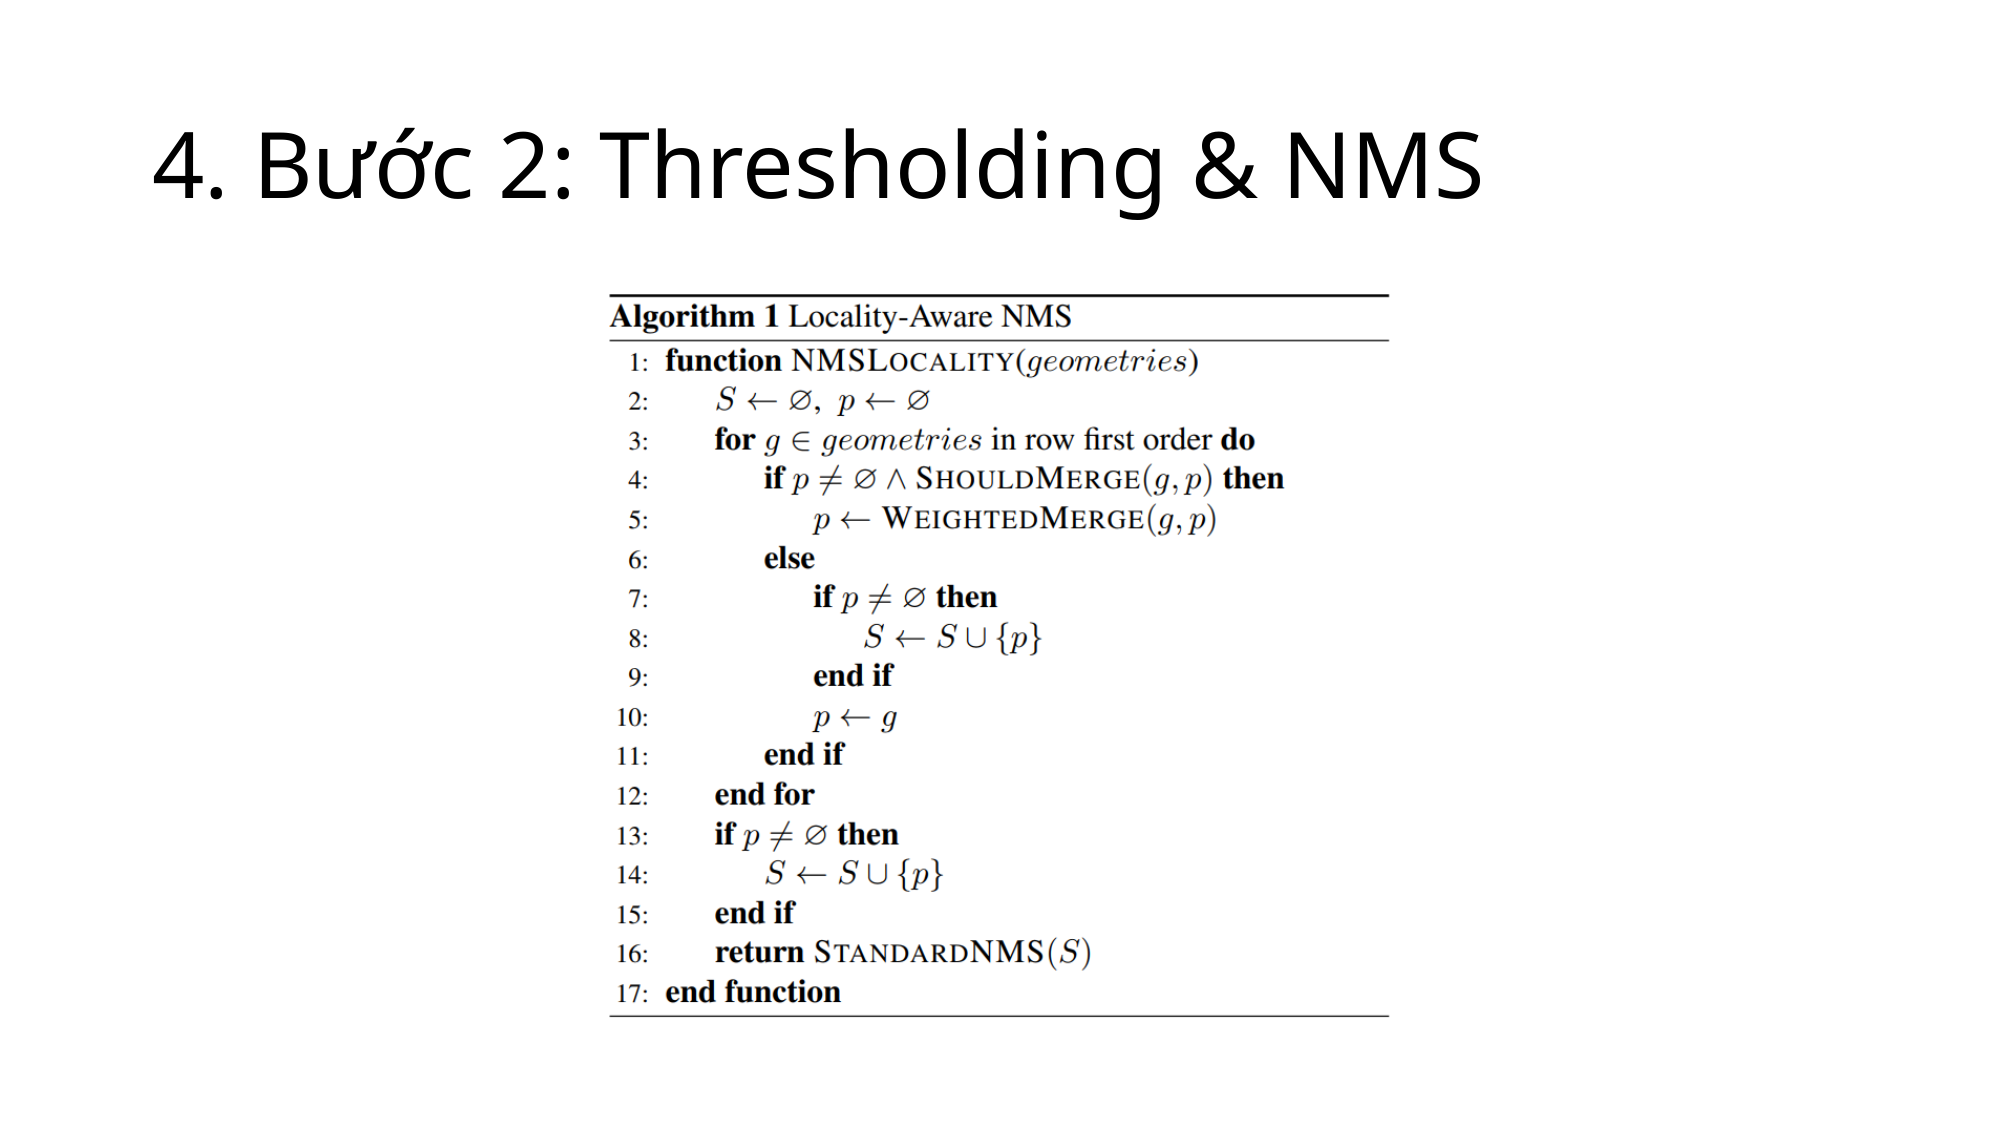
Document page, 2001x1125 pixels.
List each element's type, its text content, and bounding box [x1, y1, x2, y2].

title 4. Bước 2: Thresholding & NMS [137, 59, 1863, 278]
picture [607, 292, 1393, 1021]
